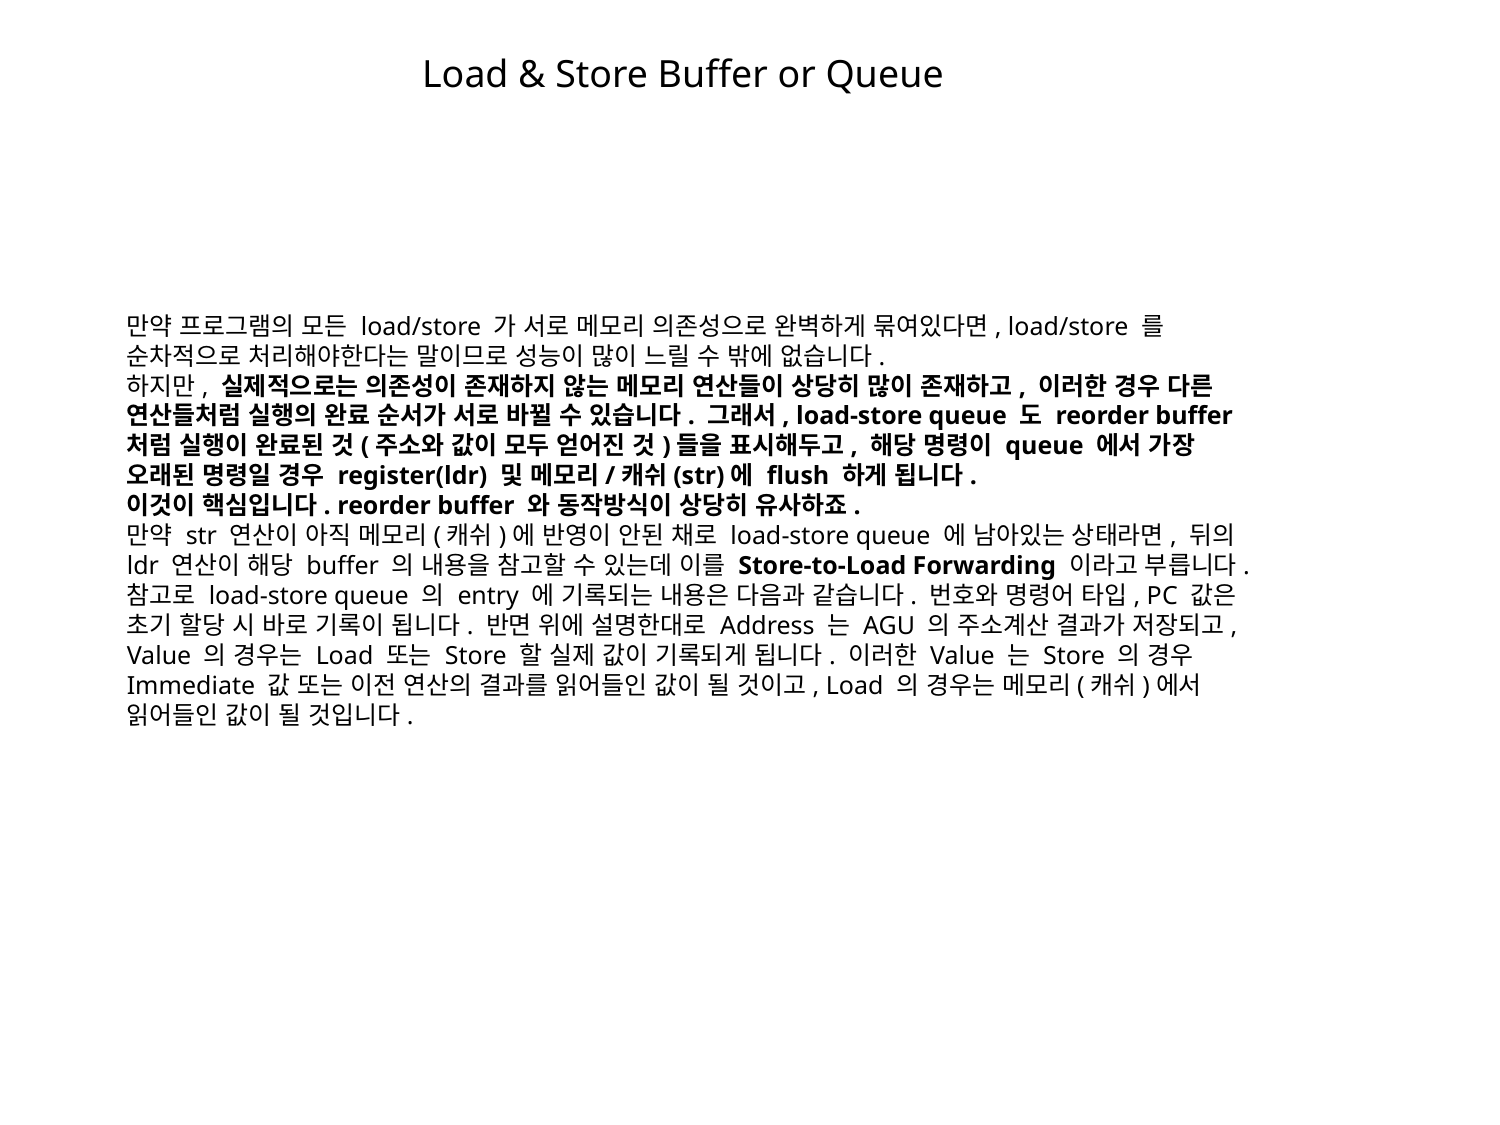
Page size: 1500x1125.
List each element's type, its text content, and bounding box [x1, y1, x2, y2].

text_box 만약 프로그램의 모든 load/store 가 서로 메모리 의존성으로 완벽하게 묶여있다면, load/store 를 순차적으로 처리해야한다는 말이므로 성능이 많이 느릴 수 밖에 없습니다. 하지만, 실제적으로는 의존성이 존재하지 않는 메모리 연산들이 상당히 많이 존재하고, 이러한 경우 다른 연산들처럼 실행의 완료 순서가 서로 바뀔 수 있습니다. 그래서, load-store queue 도 reorder buffer 처럼 실행이 완료된 것(주소와 값이 모두 얻어진 것)들을 표시해두고, 해당 명령이 queue 에서 가장 오래된 명령일 경우 register(ldr) 및 메모리/캐쉬(str)에 flush 하게 됩니다. 이것이 핵심입니다. reorder buffer 와 동작방식이 상당히 유사하죠. 만약 str 연산이 아직 메모리(캐쉬)에 반영이 안된 채로 load-store queue 에 남아있는 상태라면, 뒤의 ldr 연산이 해당 buffer 의 내용을 참고할 수 있는데 이를 Store-to-Load Forwarding 이라고 부릅니다. 참고로 load-store queue 의 entry 에 기록되는 내용은 다음과 같습니다. 번호와 명령어 타입, PC 값은 초기 할당 시 바로 기록이 됩니다. 반면 위에 설명한대로 Address 는 AGU 의 주소계산 결과가 저장되고, Value 의 경우는 Load 또는 Store 할 실제 값이 기록되게 됩니다. 이러한 Value 는 Store 의 경우 Immediate 값 또는 이전 연산의 결과를 읽어들인 값이 될 것이고, Load 의 경우는 메모리(캐쉬)에서 읽어들인 값이 될 것입니다. [112, 302, 1270, 767]
text_box Load & Store Buffer or Queue [407, 42, 1105, 103]
